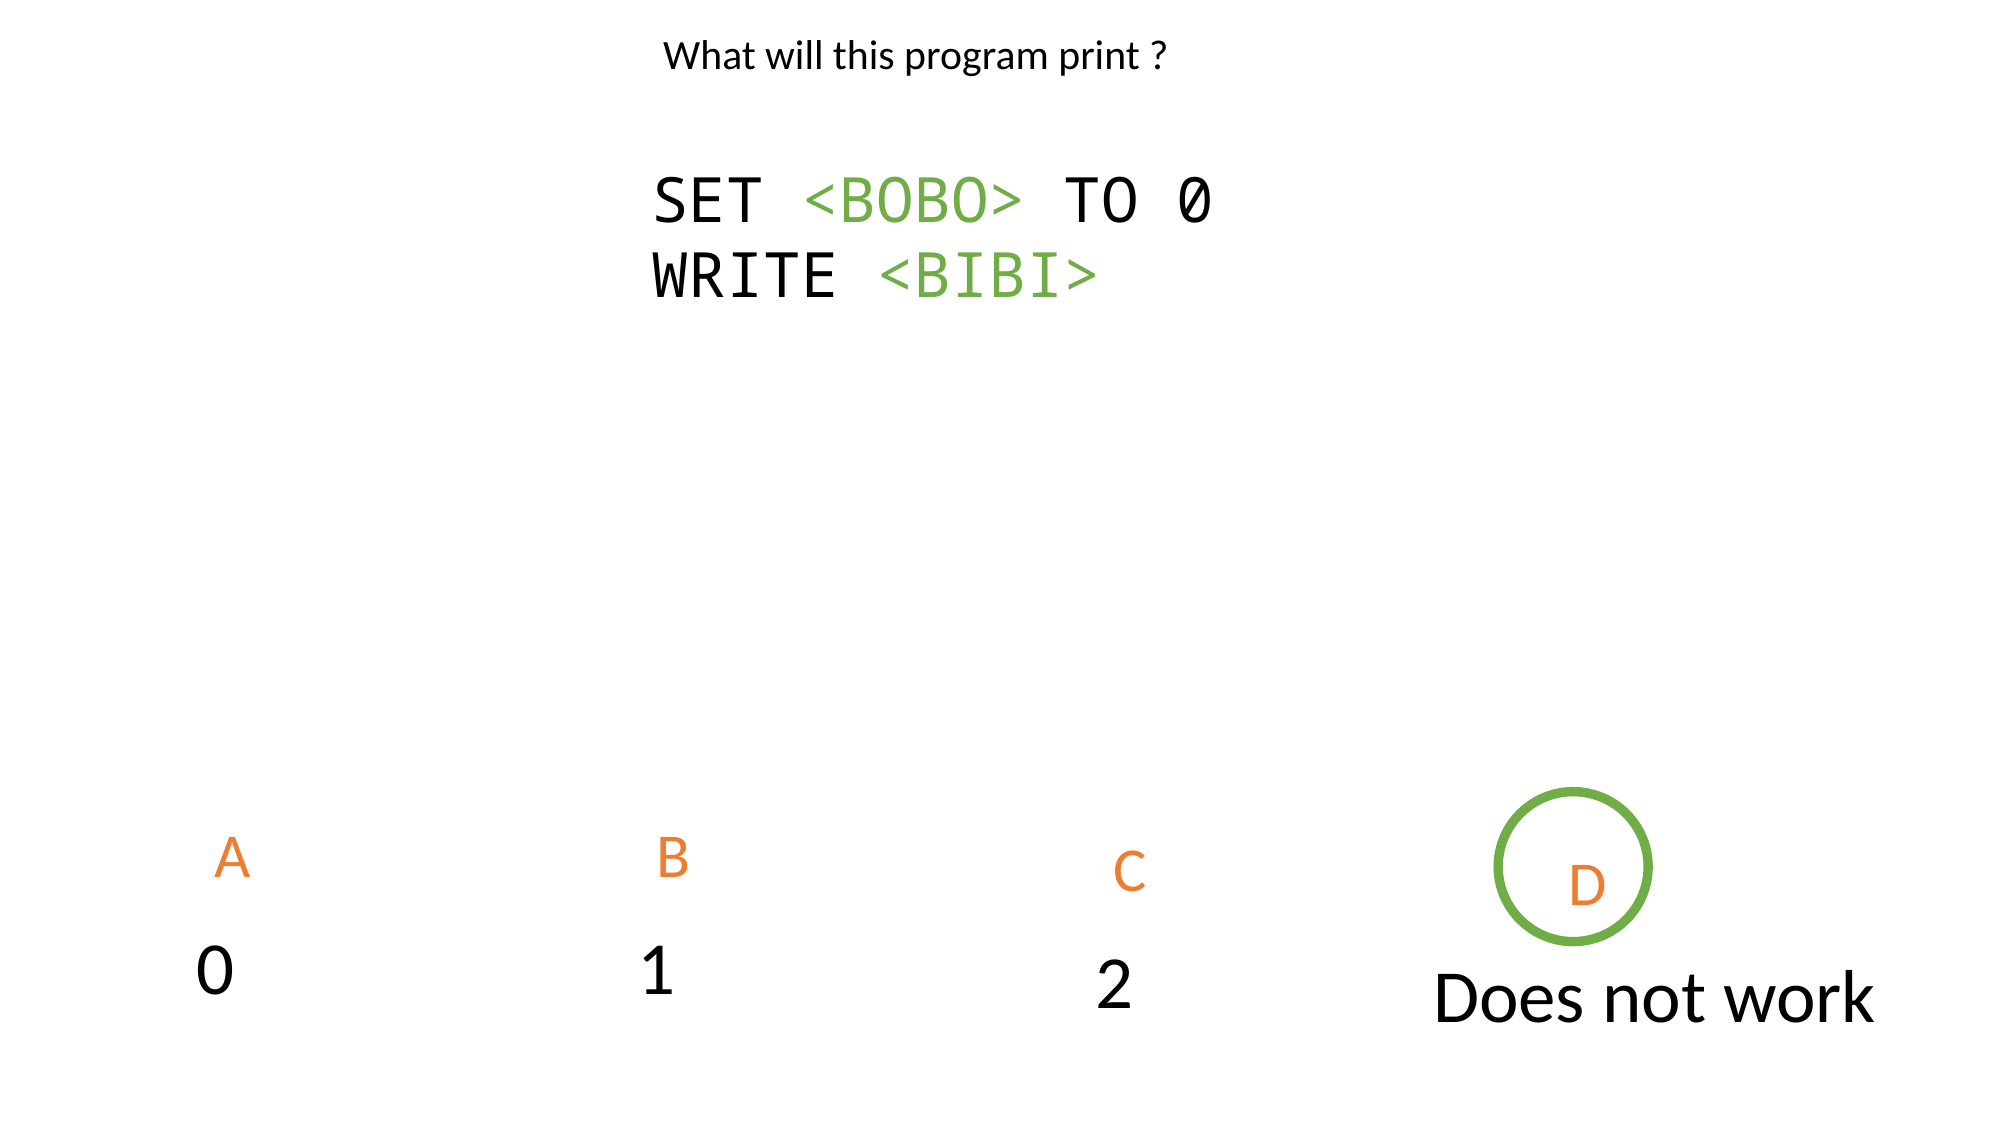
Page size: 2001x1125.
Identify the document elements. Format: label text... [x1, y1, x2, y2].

text_box 2 [1080, 925, 1363, 1031]
text_box 0 [182, 912, 372, 1017]
text_box What will this program print ? [648, 20, 1184, 86]
text_box 1 [622, 912, 813, 1017]
text_box SET <BOBO> TO 0 WRITE <BIBI> [636, 152, 1229, 317]
text_box [1497, 790, 1650, 943]
text_box Does not work [1418, 939, 2000, 1045]
text_box A [199, 807, 266, 898]
text_box C [1098, 821, 1162, 911]
text_box B [641, 807, 706, 898]
